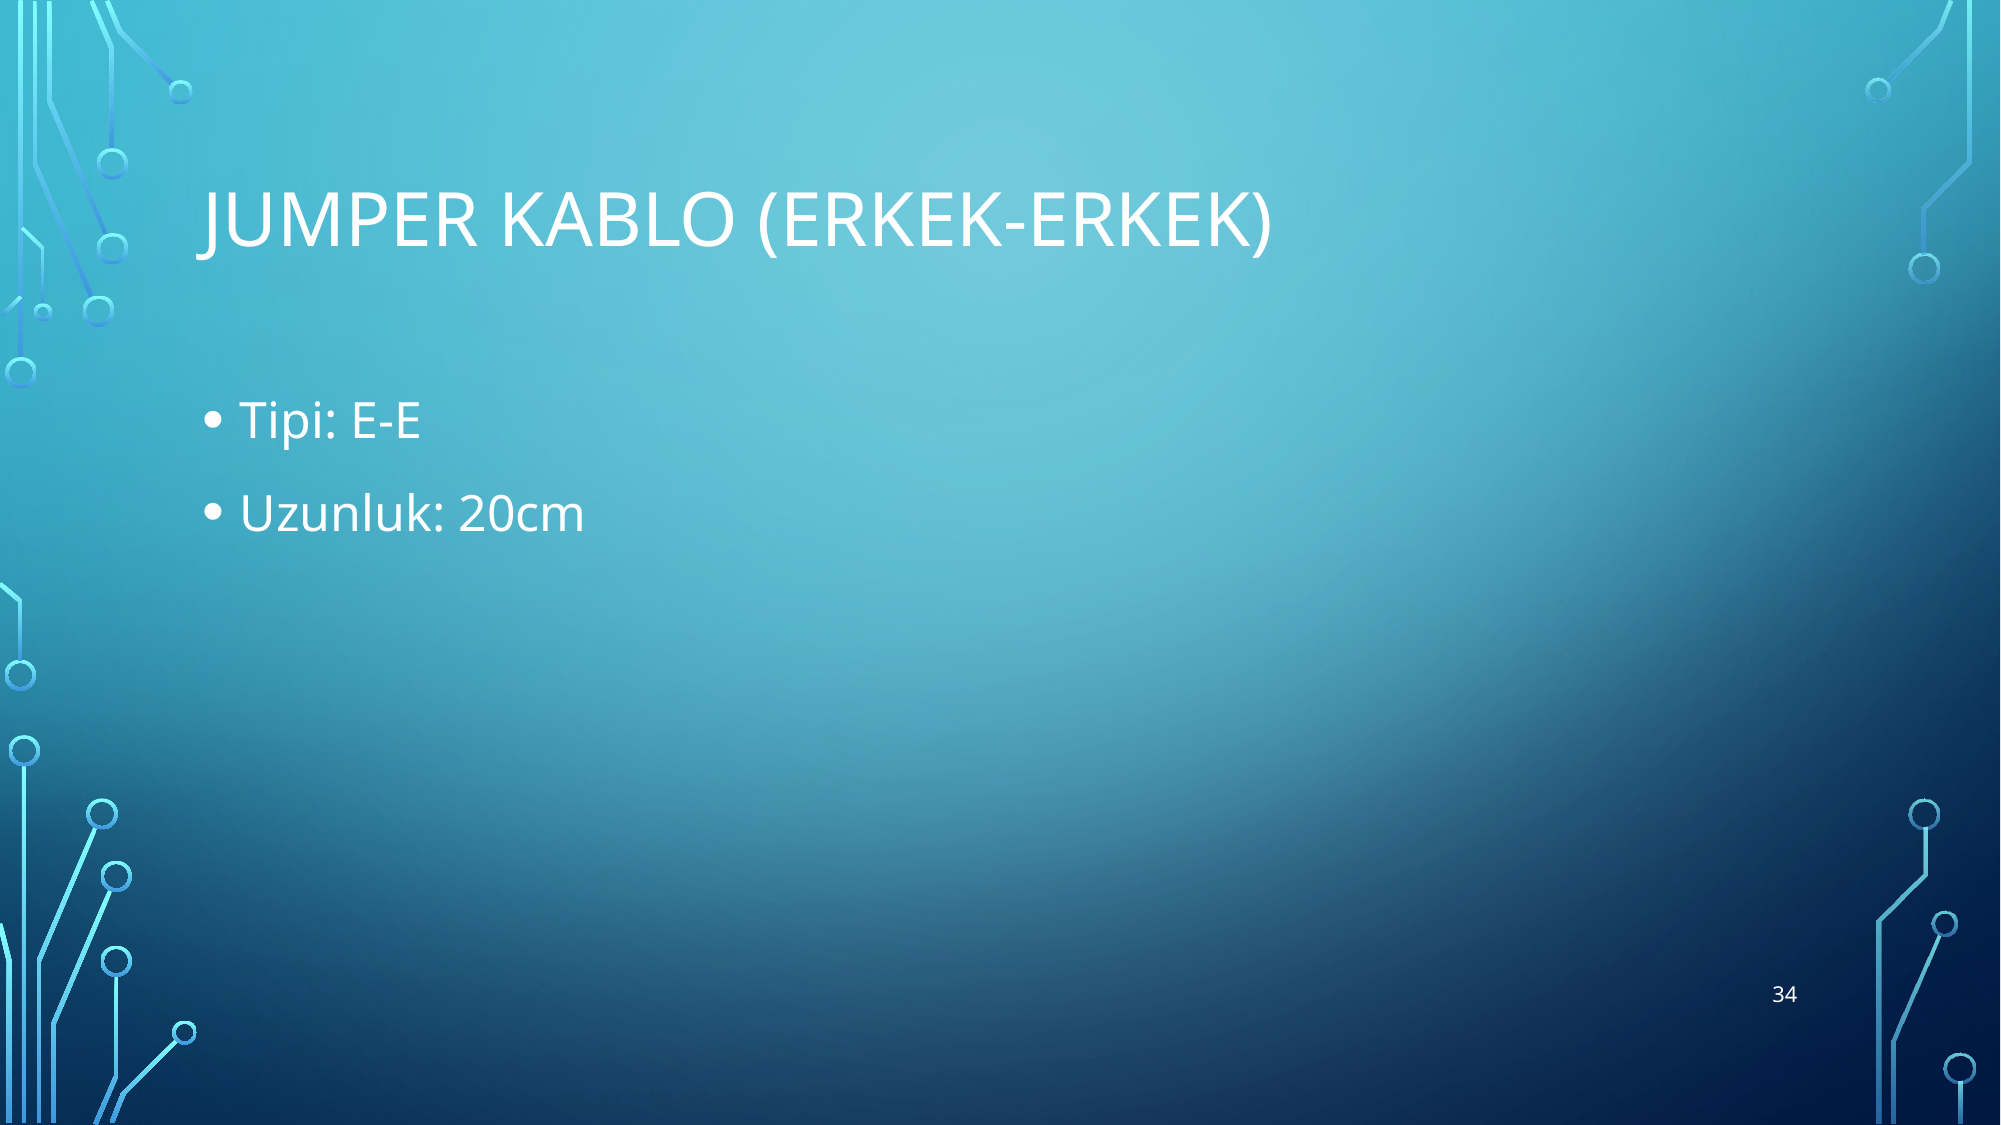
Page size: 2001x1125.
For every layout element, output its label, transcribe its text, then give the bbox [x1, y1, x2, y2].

title Jumper kablo (erkek-erkek) [187, 101, 1813, 344]
list Tipi: E-E Uzunluk: 20cm [187, 369, 1813, 950]
slide_number 34 [1685, 965, 1813, 1025]
